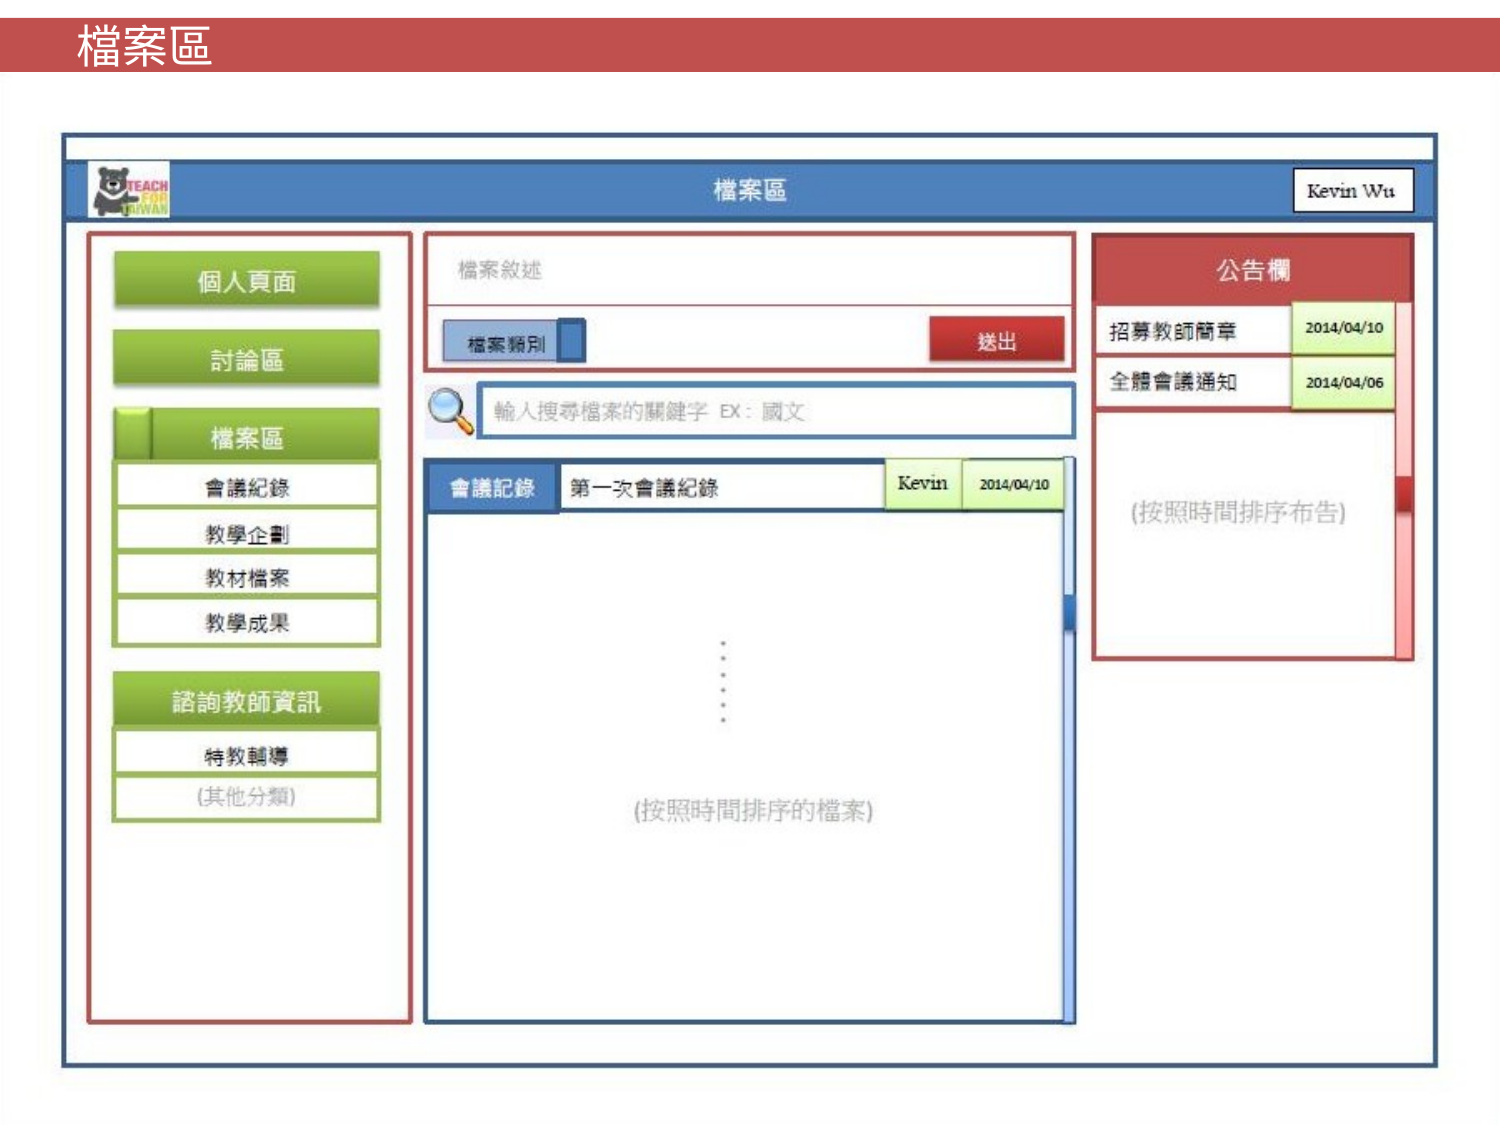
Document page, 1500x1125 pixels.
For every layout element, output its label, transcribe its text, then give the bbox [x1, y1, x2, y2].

text_box 檔案區 [0, 16, 1500, 73]
picture [0, 73, 1500, 1125]
